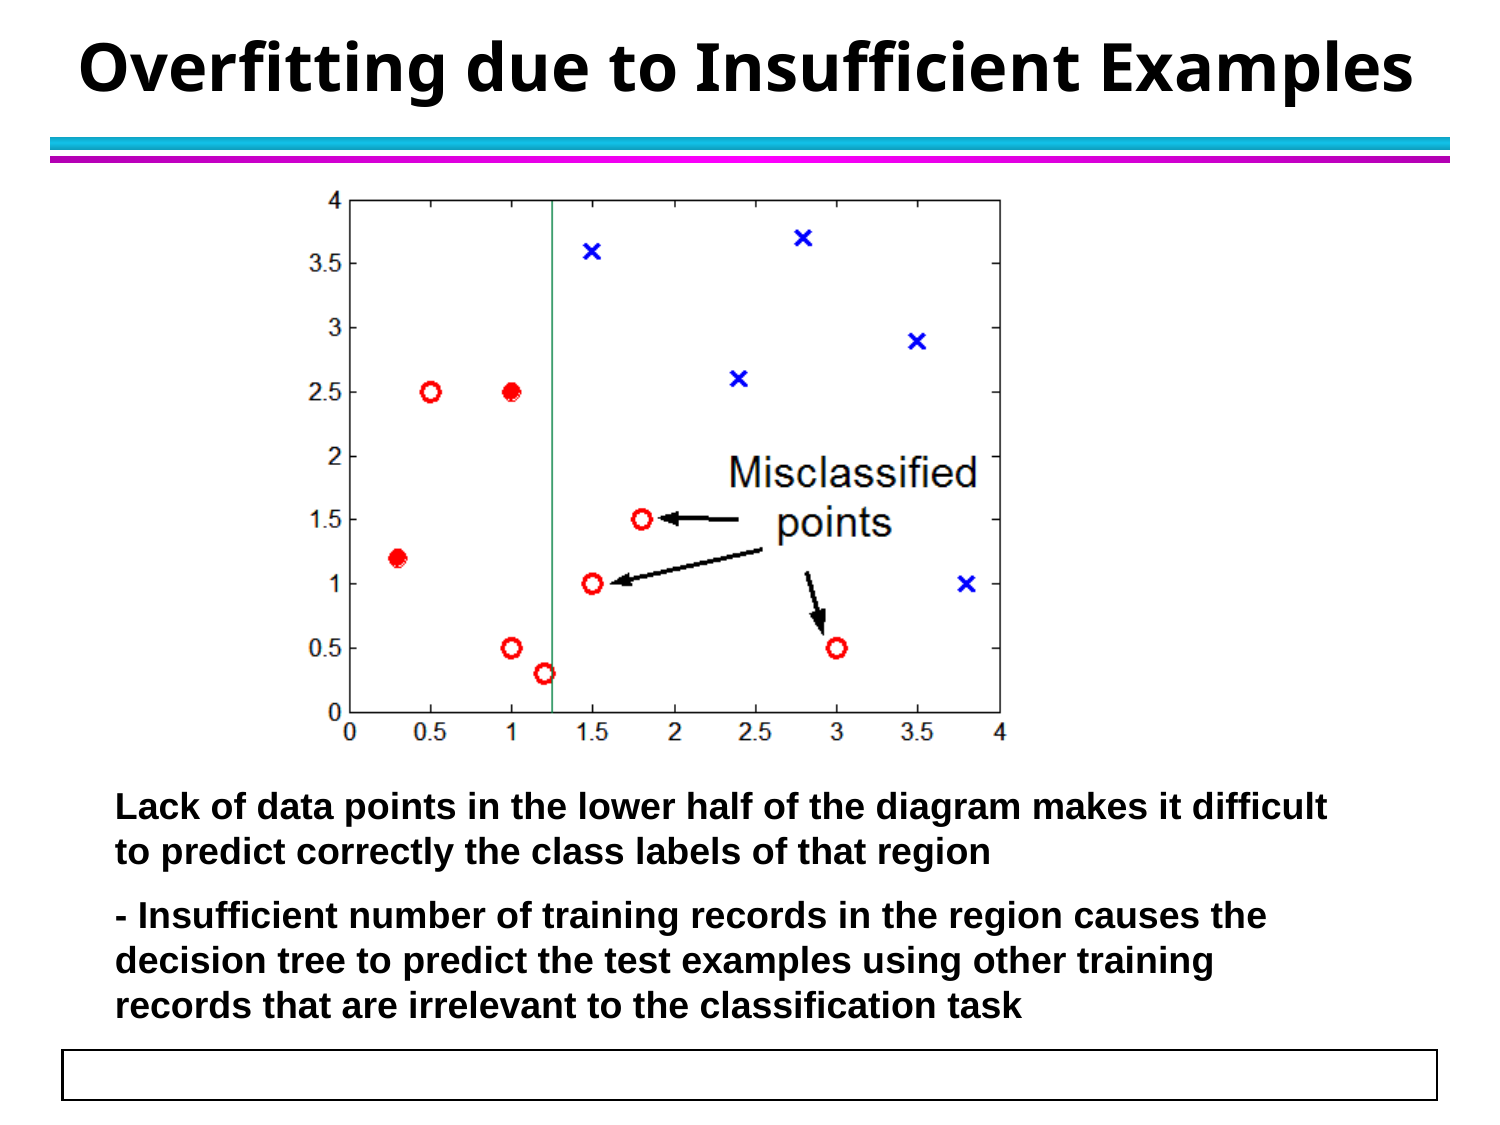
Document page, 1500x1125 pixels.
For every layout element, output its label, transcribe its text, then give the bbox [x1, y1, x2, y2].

text_box Lack of data points in the lower half of the diagram makes it difficult to predict correctly the class labels of that region - Insufficient number of training records in the region causes the decision tree to predict the test examples using other training records that are irrelevant to the classification task [99, 774, 1350, 1034]
title Overfitting due to Insufficient Examples [62, 24, 1475, 113]
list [299, 182, 1034, 751]
